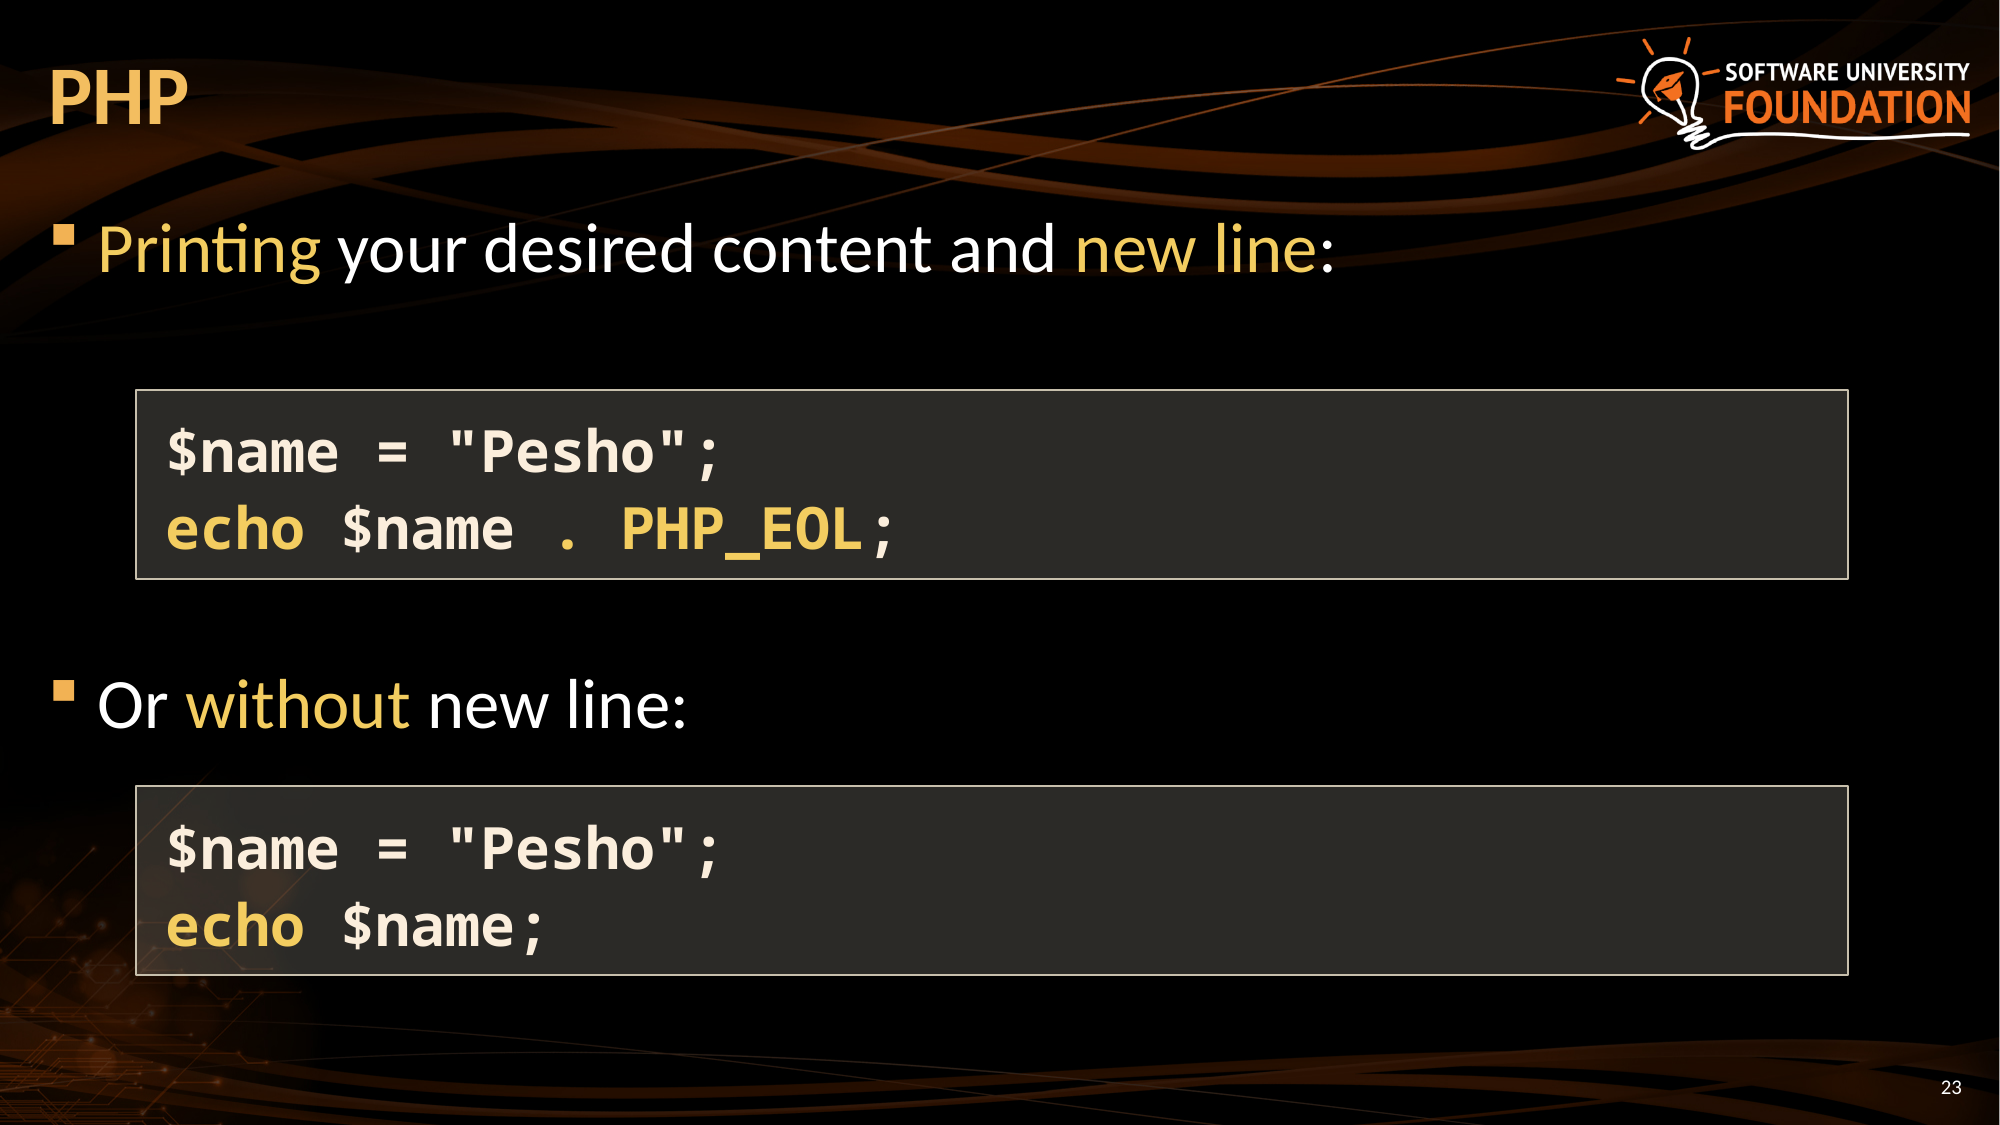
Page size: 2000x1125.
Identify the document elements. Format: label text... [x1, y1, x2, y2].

picture [0, 0, 2000, 1125]
text_box $name = "Pesho"; echo $name; [135, 786, 1849, 976]
text_box Printing your desired content and new line: Or without new line: [29, 191, 1967, 1105]
title PHP [30, 6, 1602, 189]
text_box $name = "Pesho"; echo $name . PHP_EOL; [135, 389, 1849, 580]
